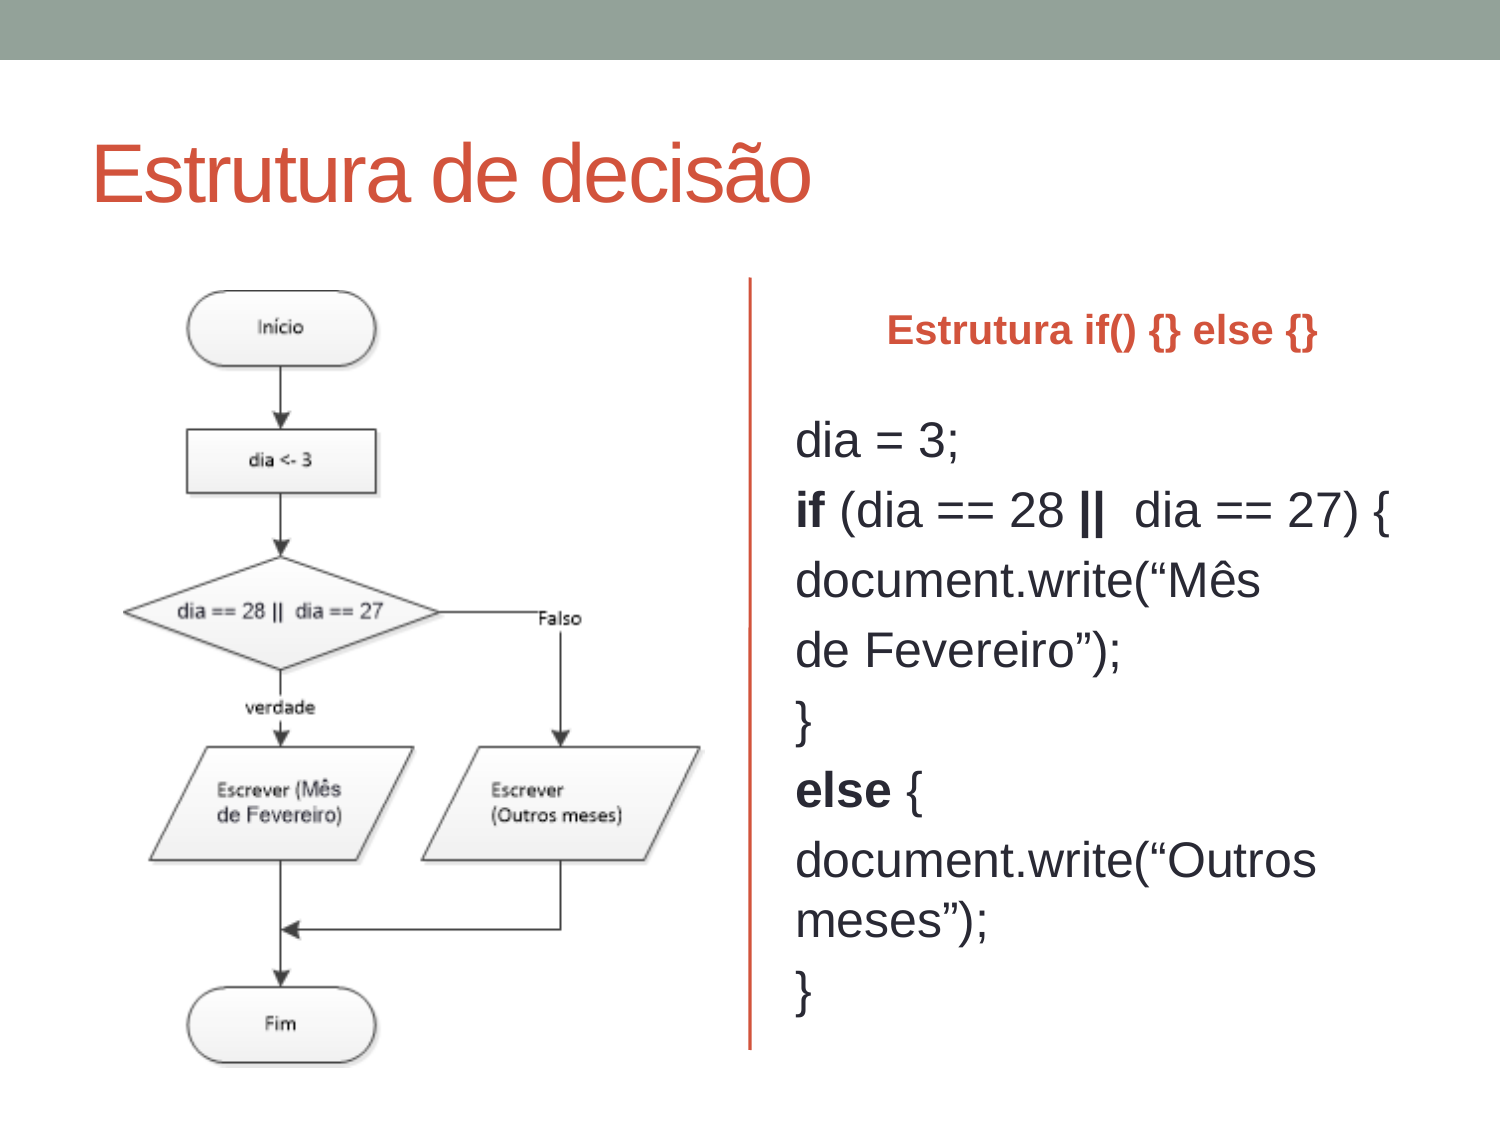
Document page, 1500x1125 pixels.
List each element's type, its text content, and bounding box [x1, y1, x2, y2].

title Estrutura de decisão [75, 87, 1425, 250]
list Estrutura if() {} else {} [780, 275, 1425, 380]
picture [123, 290, 705, 1068]
list dia = 3; if (dia == 28 || dia == 27) { document.write(“Mês de Fevereiro”); } else { document.write(“Outros meses”); } [780, 399, 1425, 1049]
